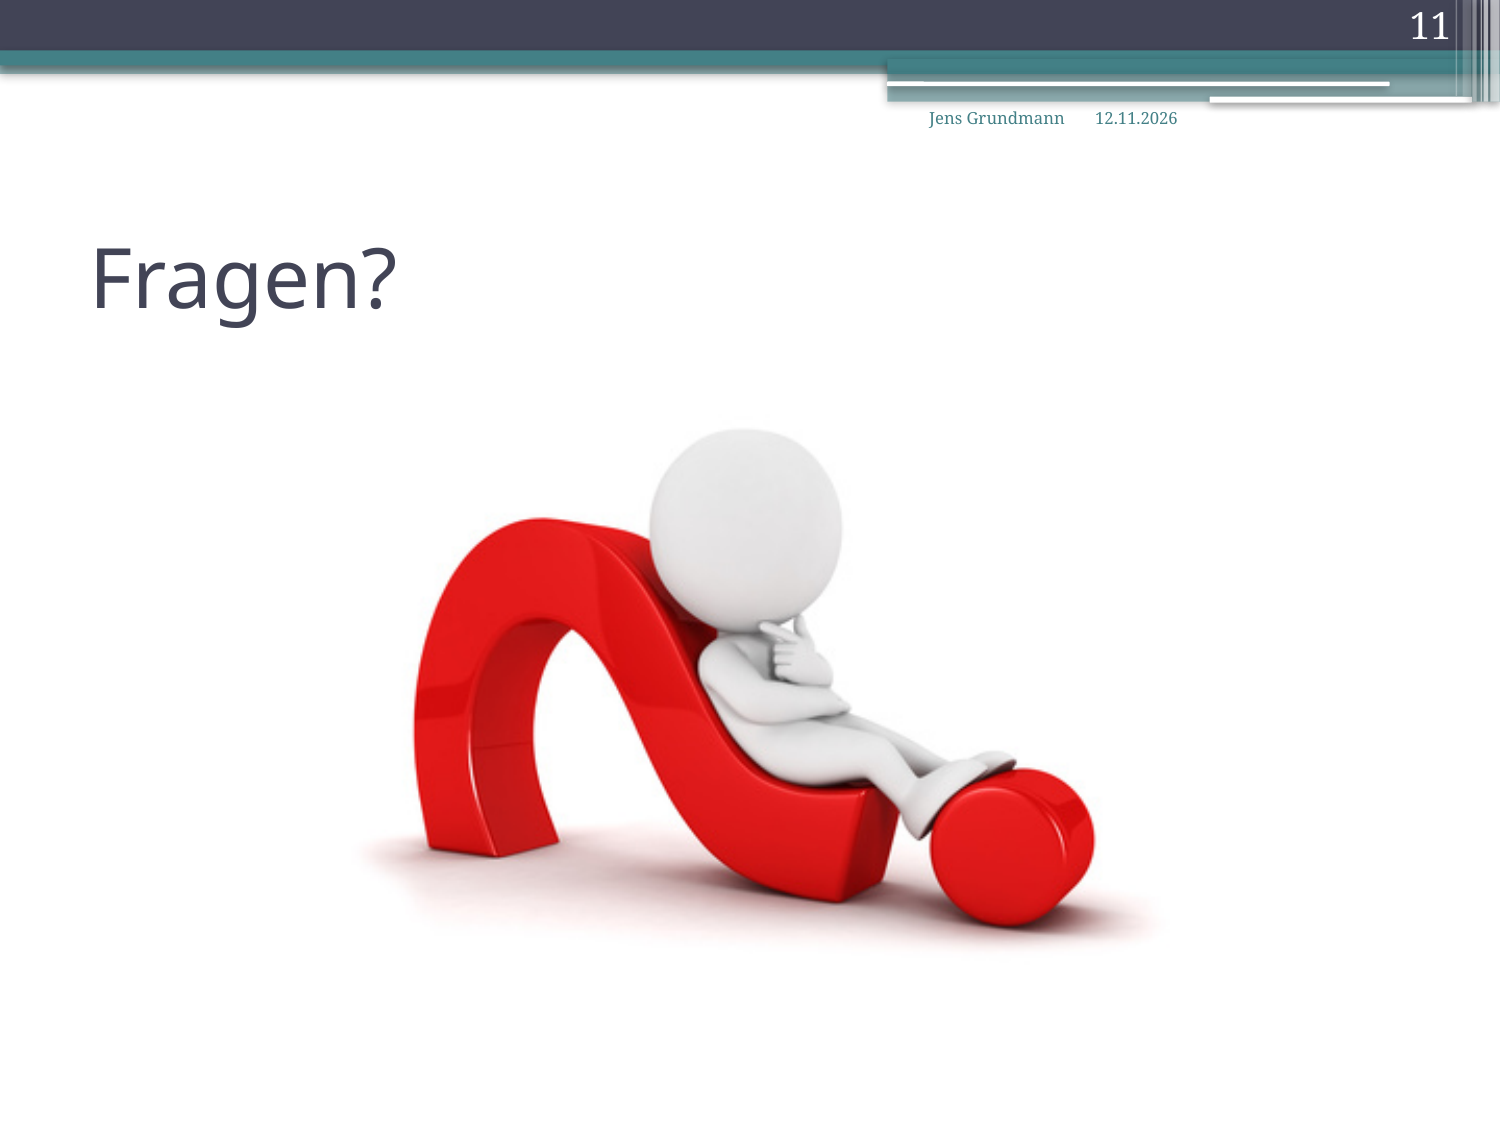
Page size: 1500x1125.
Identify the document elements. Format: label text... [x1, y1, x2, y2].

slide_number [1080, 100, 1238, 176]
slide_number 11 [1341, 0, 1466, 61]
title Fragen? [75, 187, 1425, 363]
picture [318, 396, 1211, 983]
footer Jens Grundmann [862, 100, 1080, 176]
